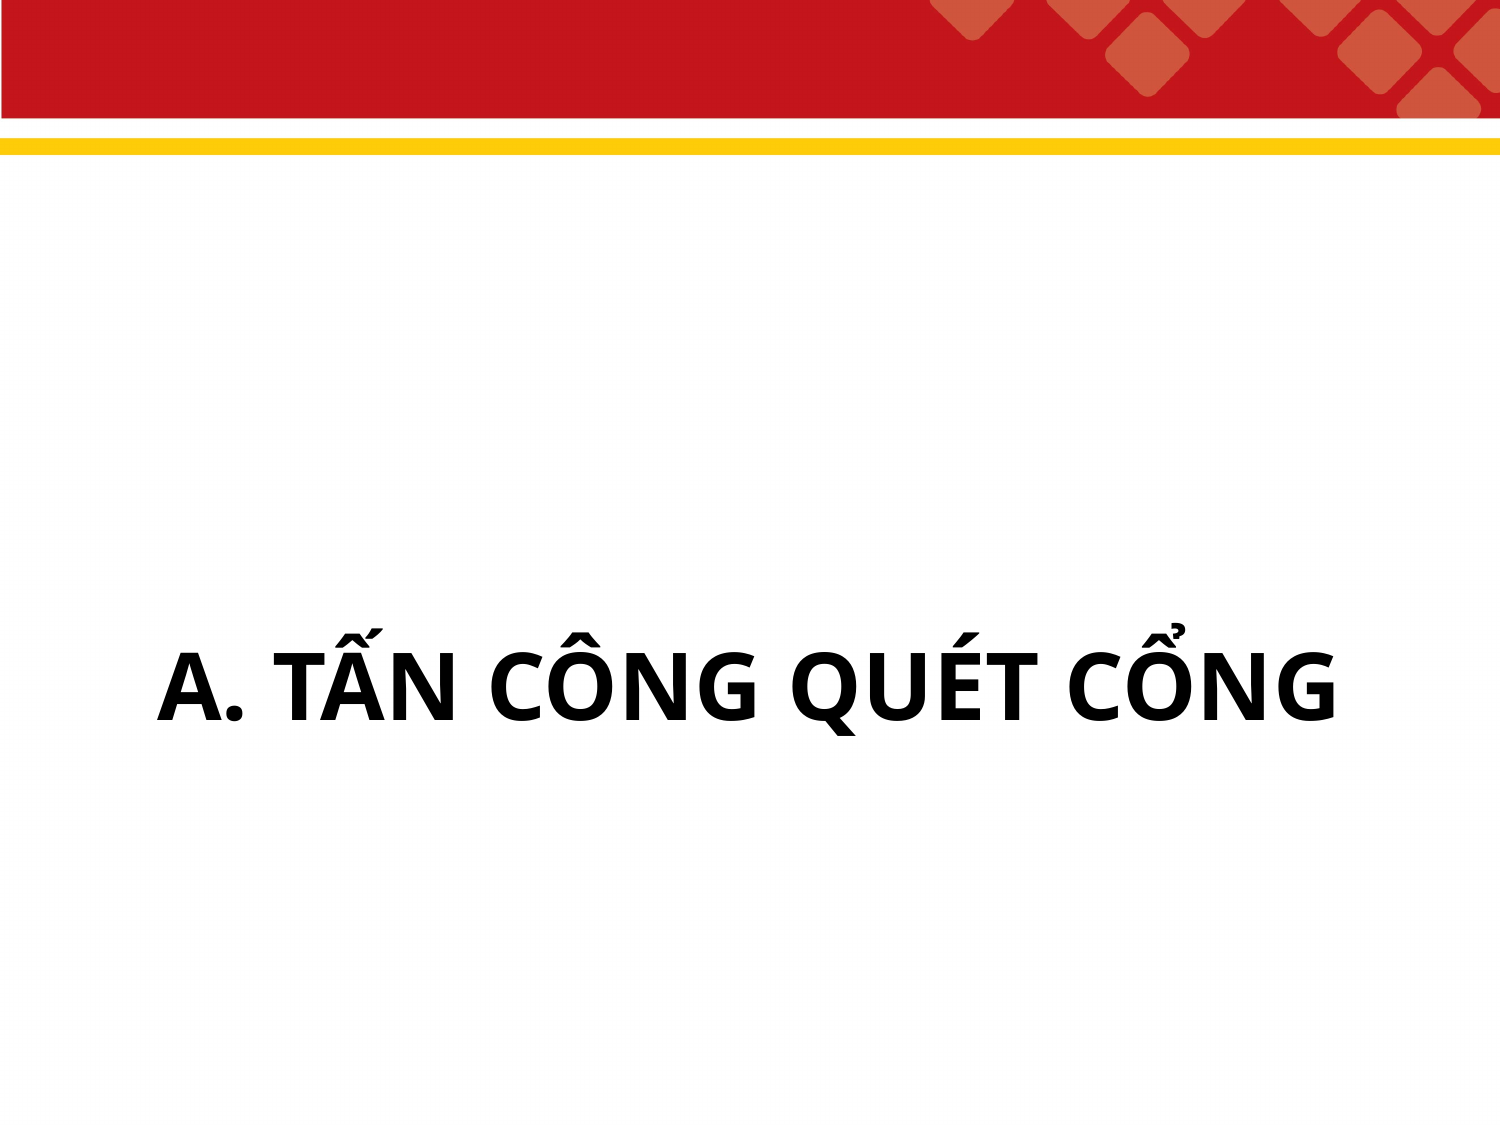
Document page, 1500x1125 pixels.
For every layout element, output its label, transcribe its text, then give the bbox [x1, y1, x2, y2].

picture [0, 0, 1500, 1125]
title A. TẤN CÔNG QUÉT CỔNG [102, 280, 1397, 749]
